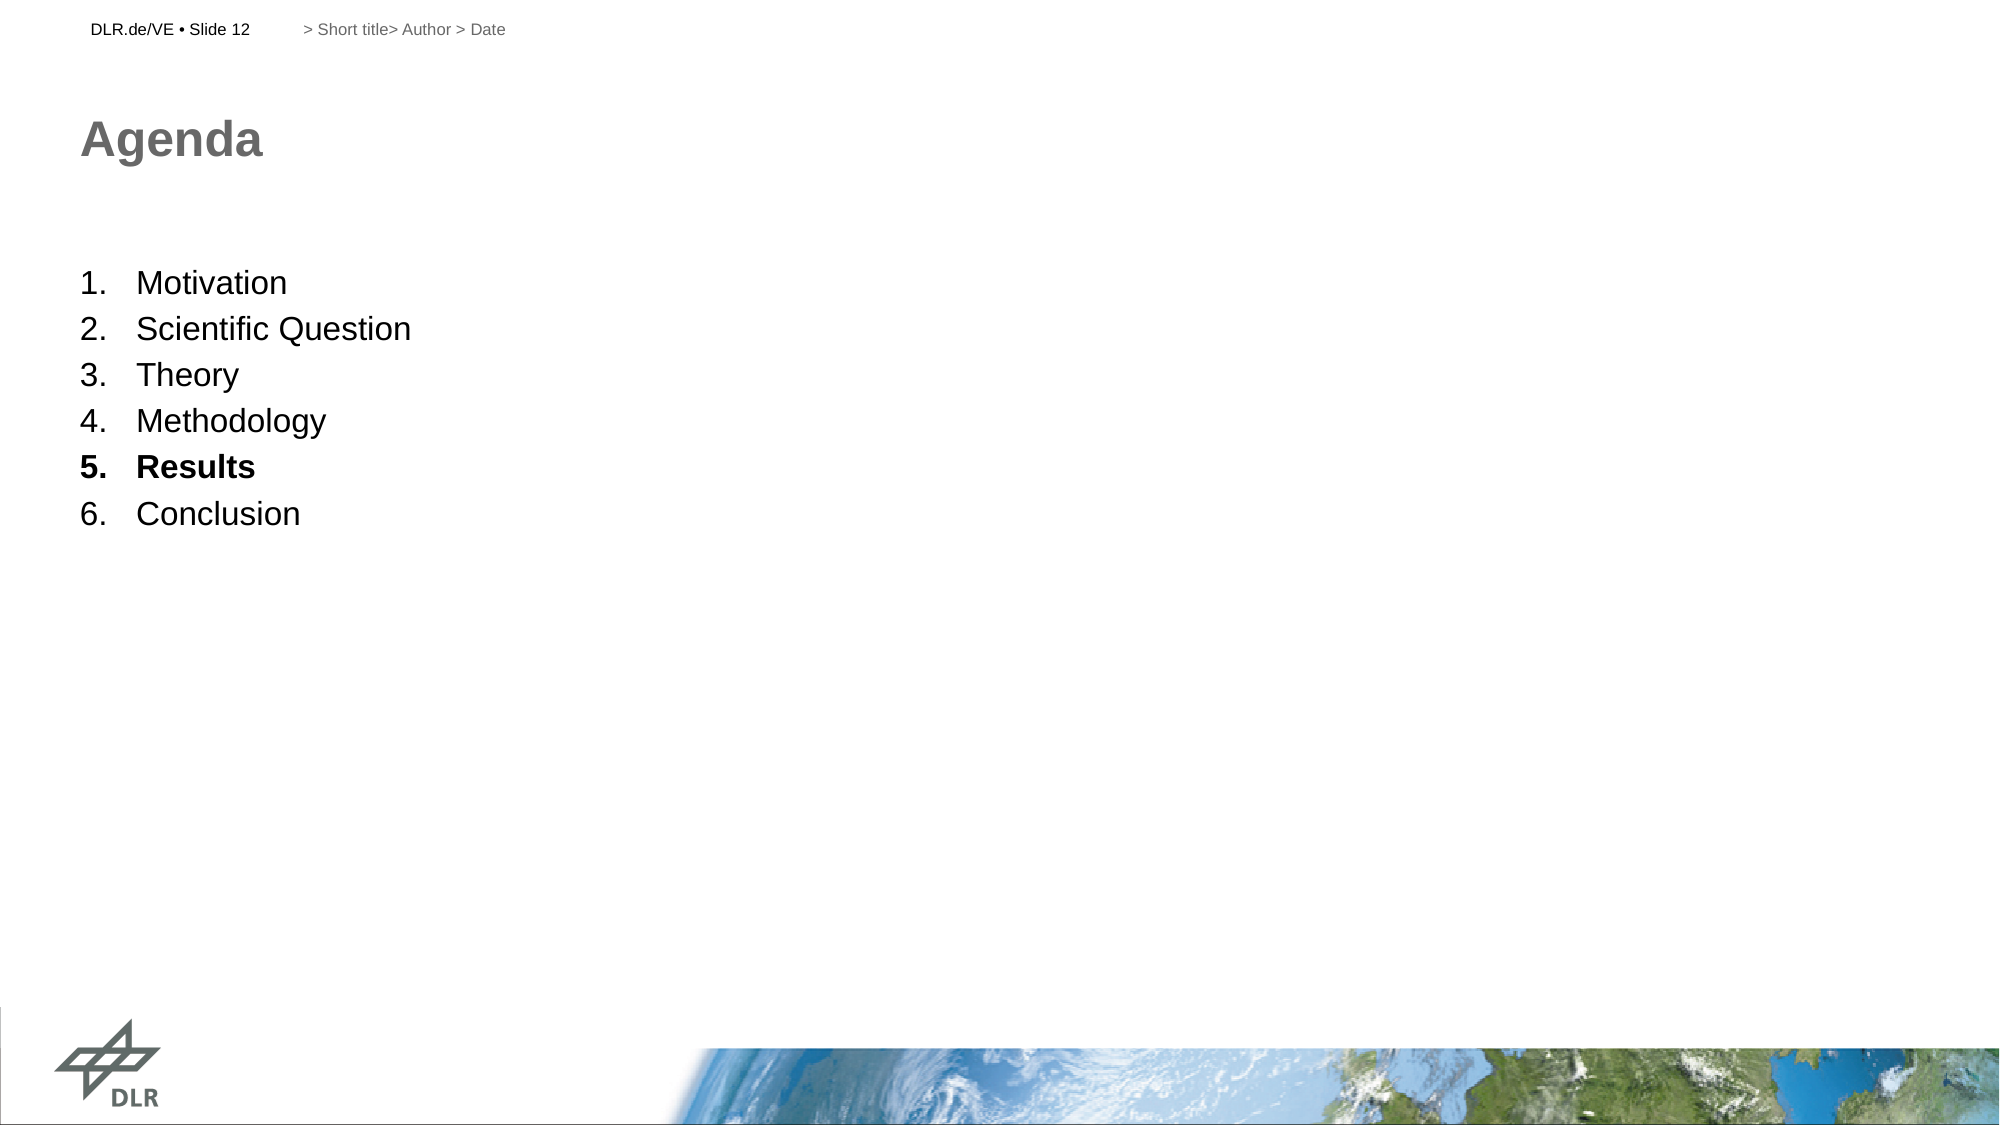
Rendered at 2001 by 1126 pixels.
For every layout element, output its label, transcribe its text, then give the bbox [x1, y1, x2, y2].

picture [0, 1007, 2000, 1125]
footer > Short title> Author > Date [303, 19, 1973, 43]
list Motivation Scientific Question Theory Methodology Results Conclusion [79, 261, 1921, 973]
title Agenda [79, 106, 1921, 228]
slide_number DLR.de/VE • Slide 12 [90, 19, 298, 43]
